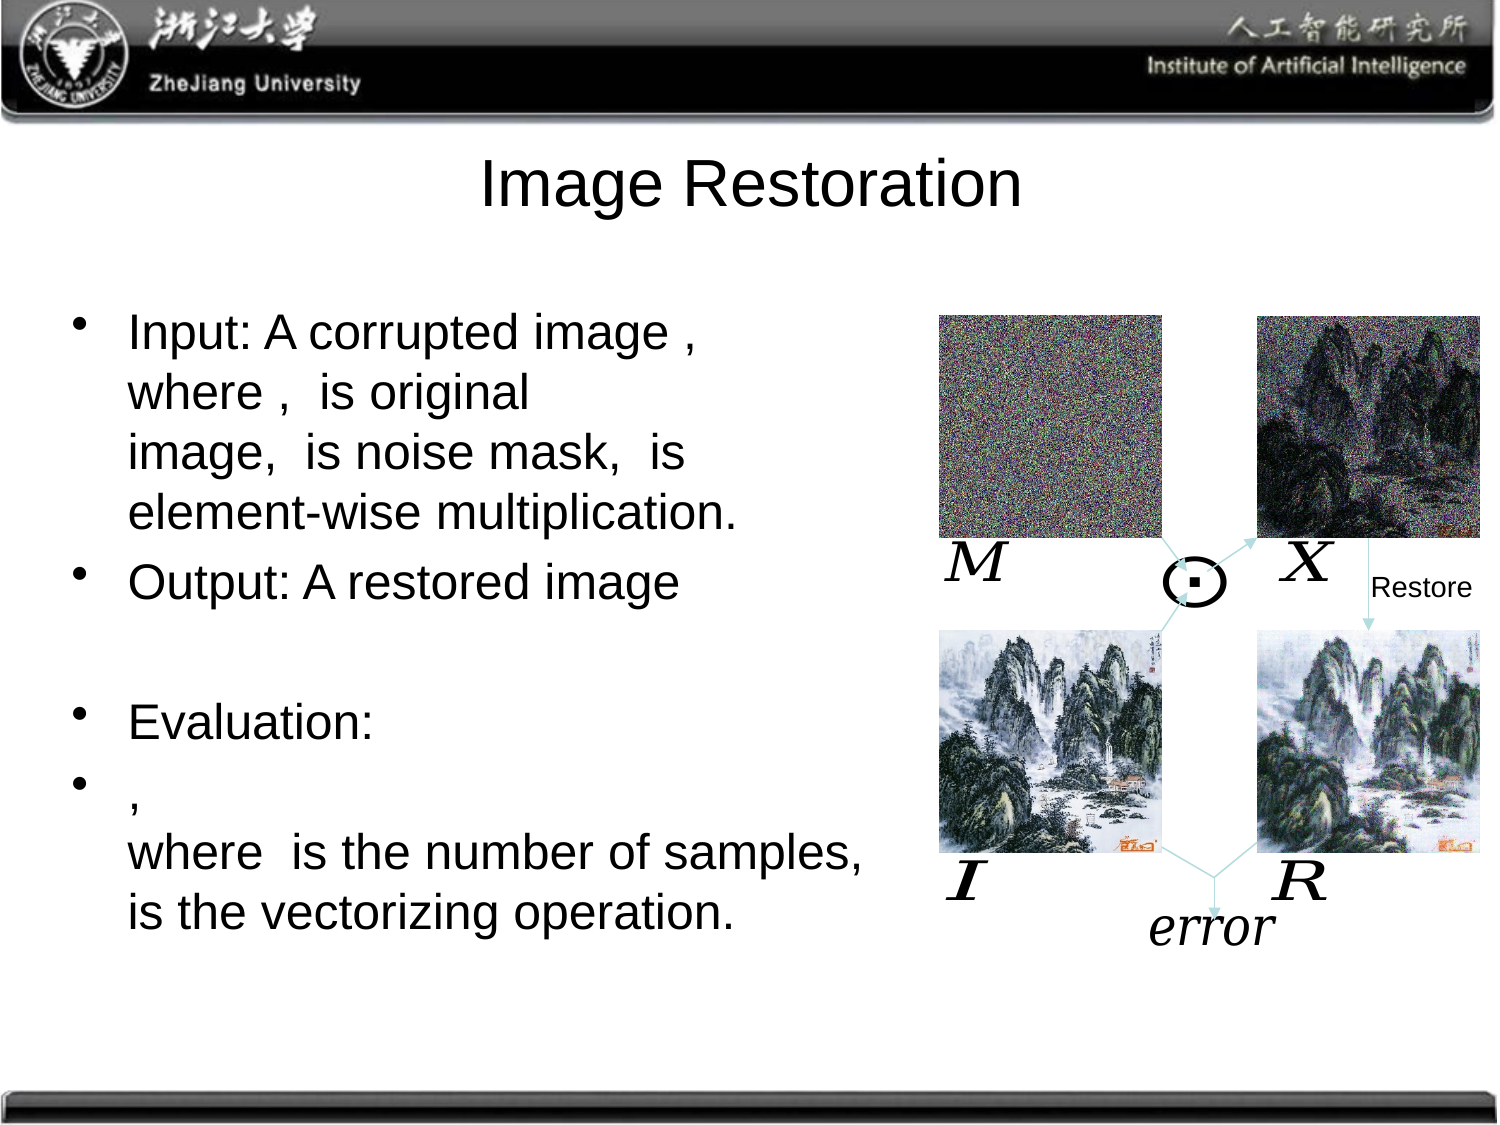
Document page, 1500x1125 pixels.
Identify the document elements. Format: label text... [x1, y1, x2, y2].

picture [0, 0, 1497, 1125]
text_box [938, 315, 1483, 959]
title Image Restoration [24, 135, 1479, 224]
